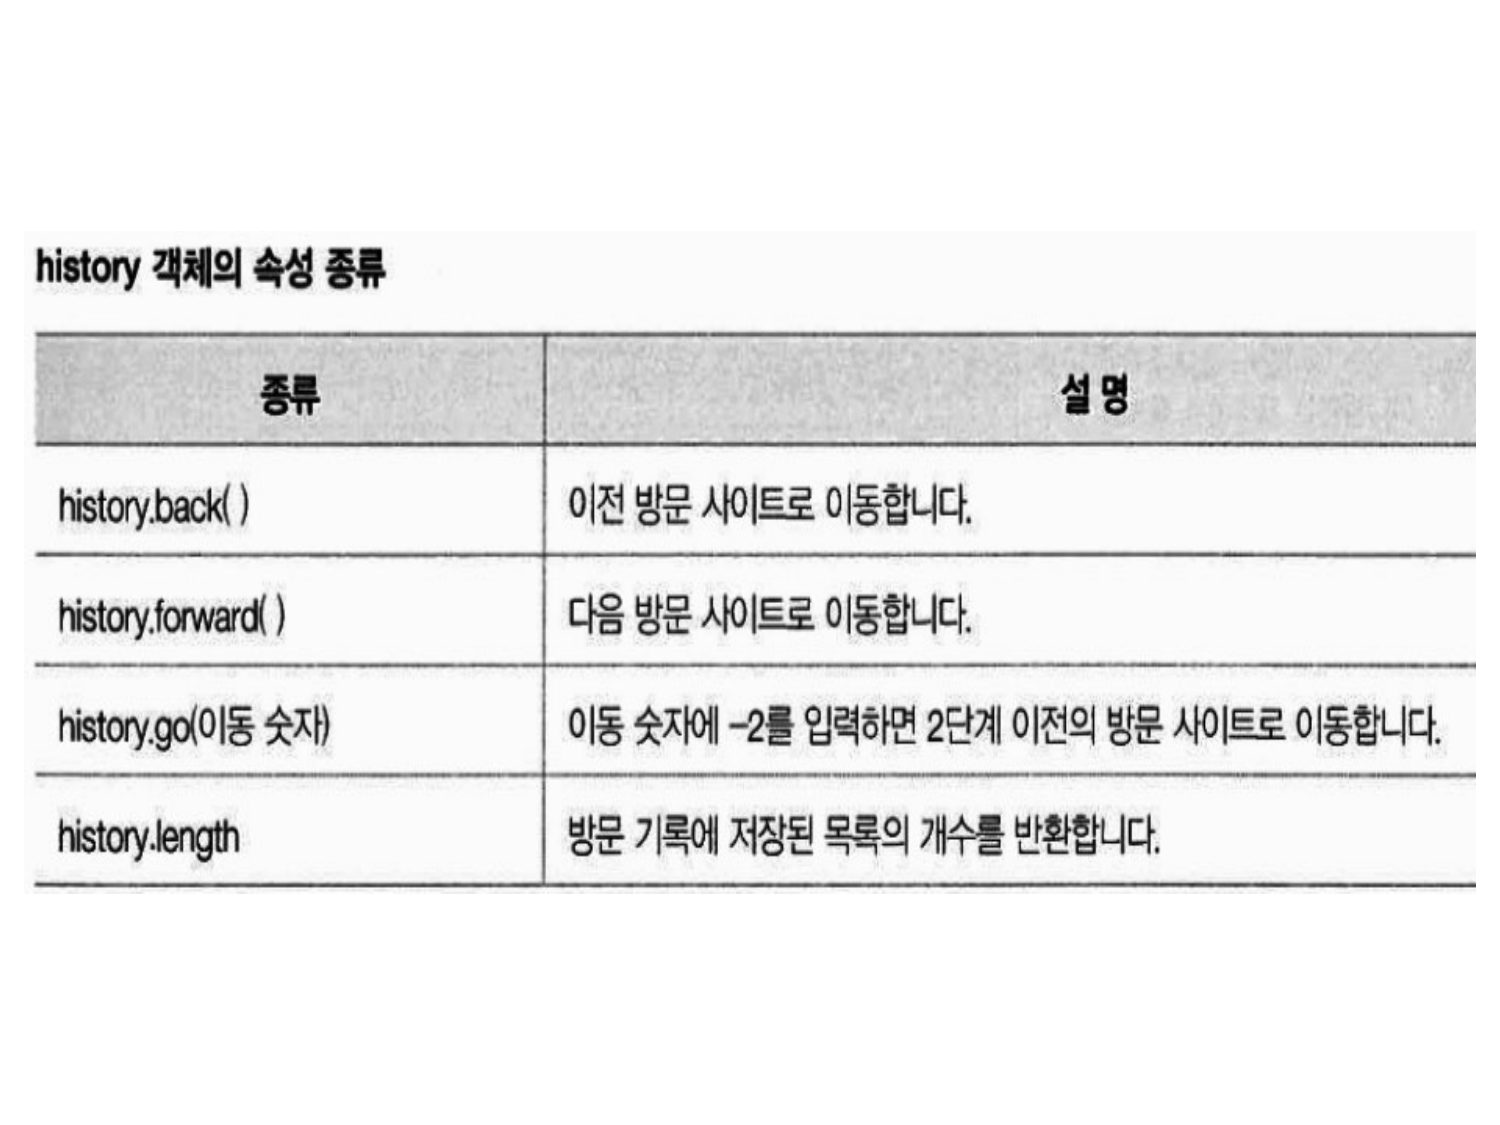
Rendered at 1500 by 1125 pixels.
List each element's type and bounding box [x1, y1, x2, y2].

picture [23, 231, 1476, 894]
